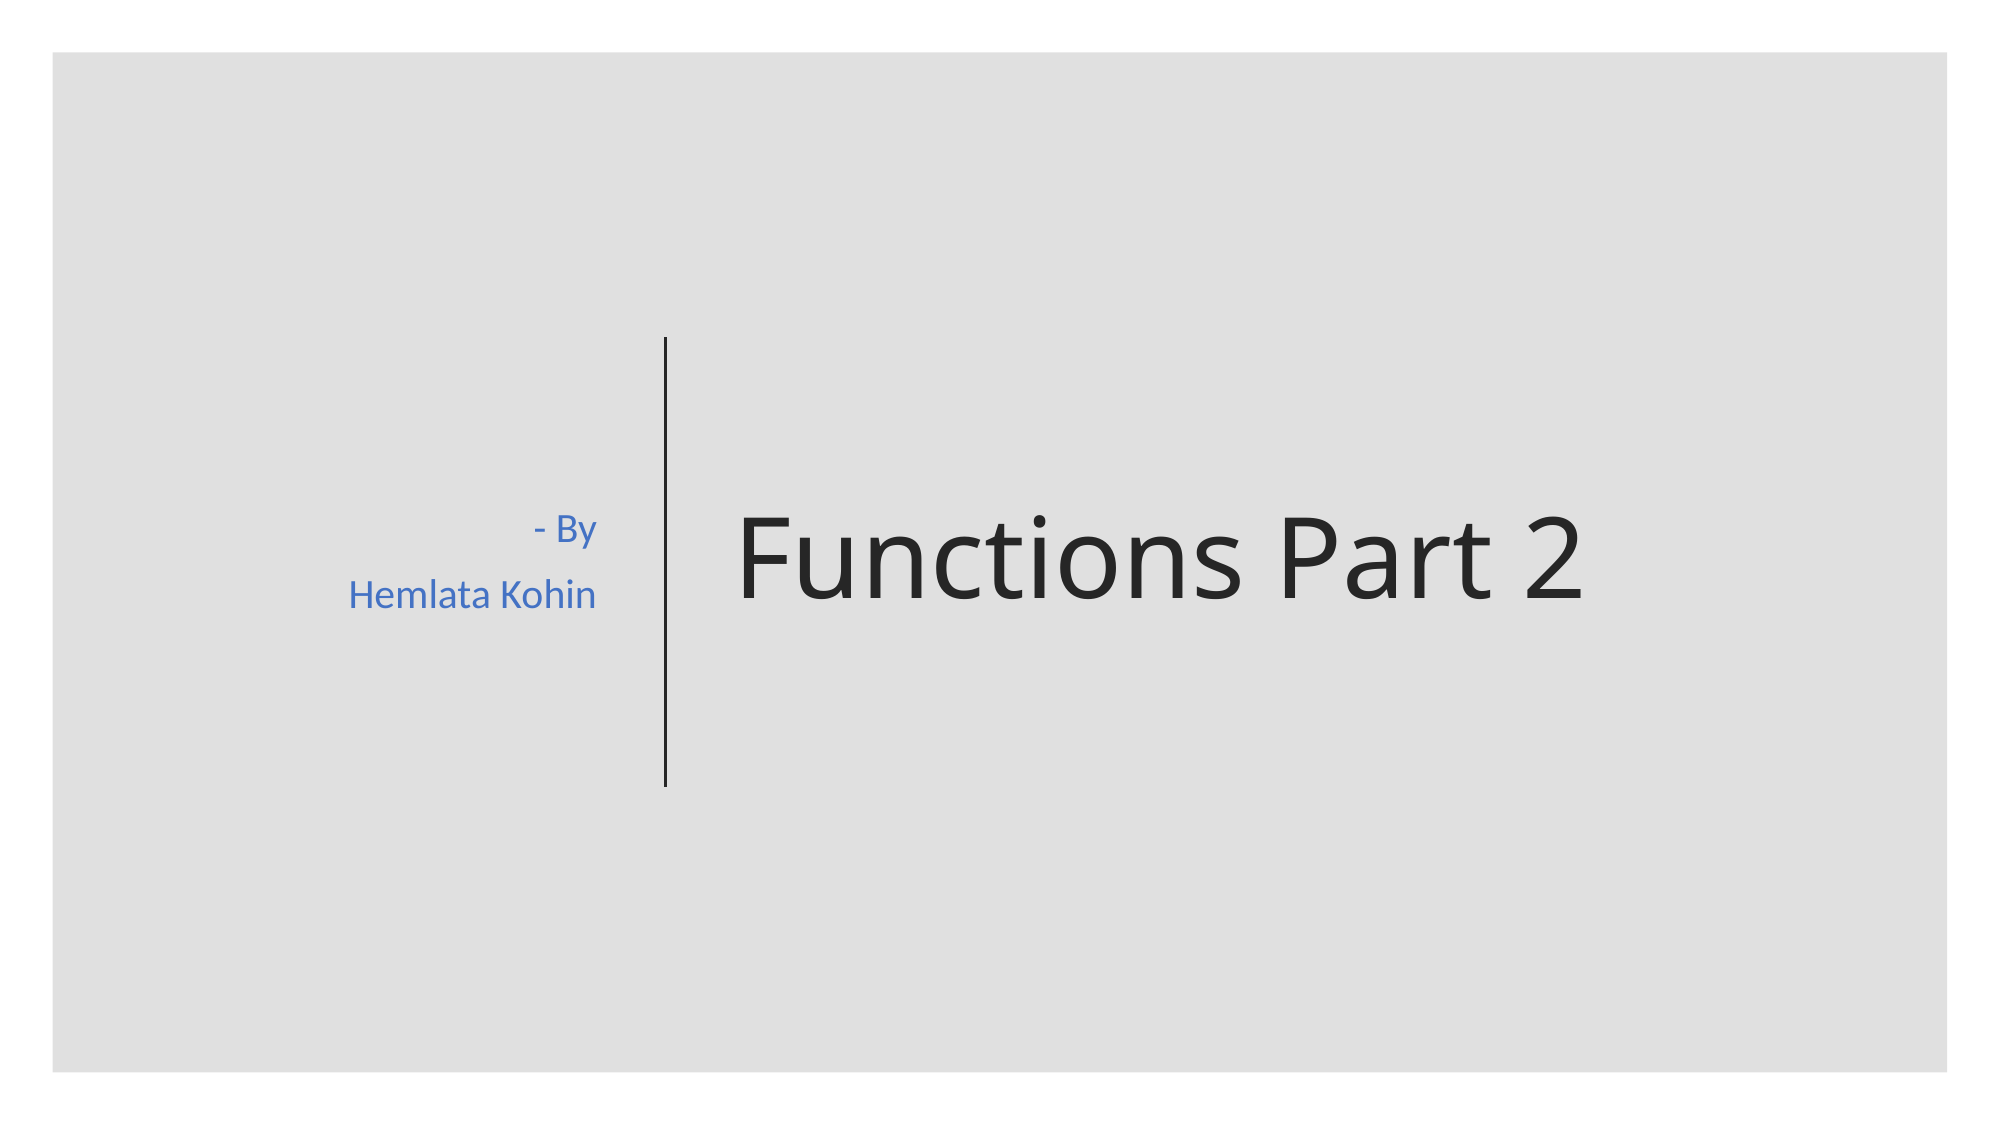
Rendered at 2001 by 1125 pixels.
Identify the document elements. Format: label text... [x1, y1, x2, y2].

text_box [52, 51, 1948, 1073]
subtitle - By Hemlata Kohin [167, 158, 612, 967]
title Functions Part 2 [718, 158, 1829, 967]
